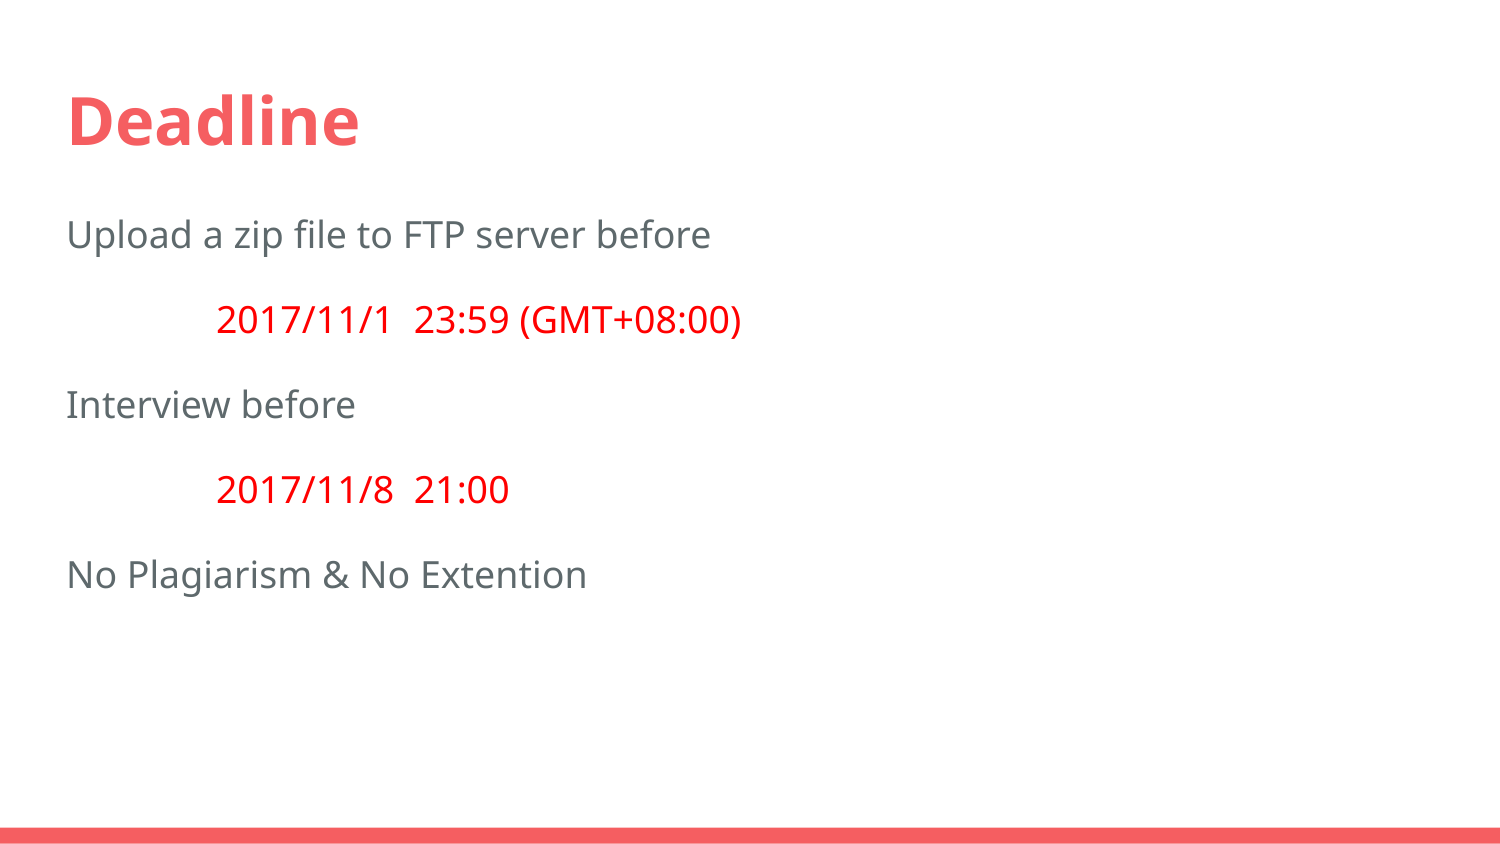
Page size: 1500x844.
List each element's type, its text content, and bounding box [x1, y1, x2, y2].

title Deadline [51, 64, 1449, 167]
list Upload a zip file to FTP server before 2017/11/1 23:59 (GMT+08:00) Interview before 2017/11/8 21:00 No Plagiarism & No Extention [51, 189, 1449, 750]
